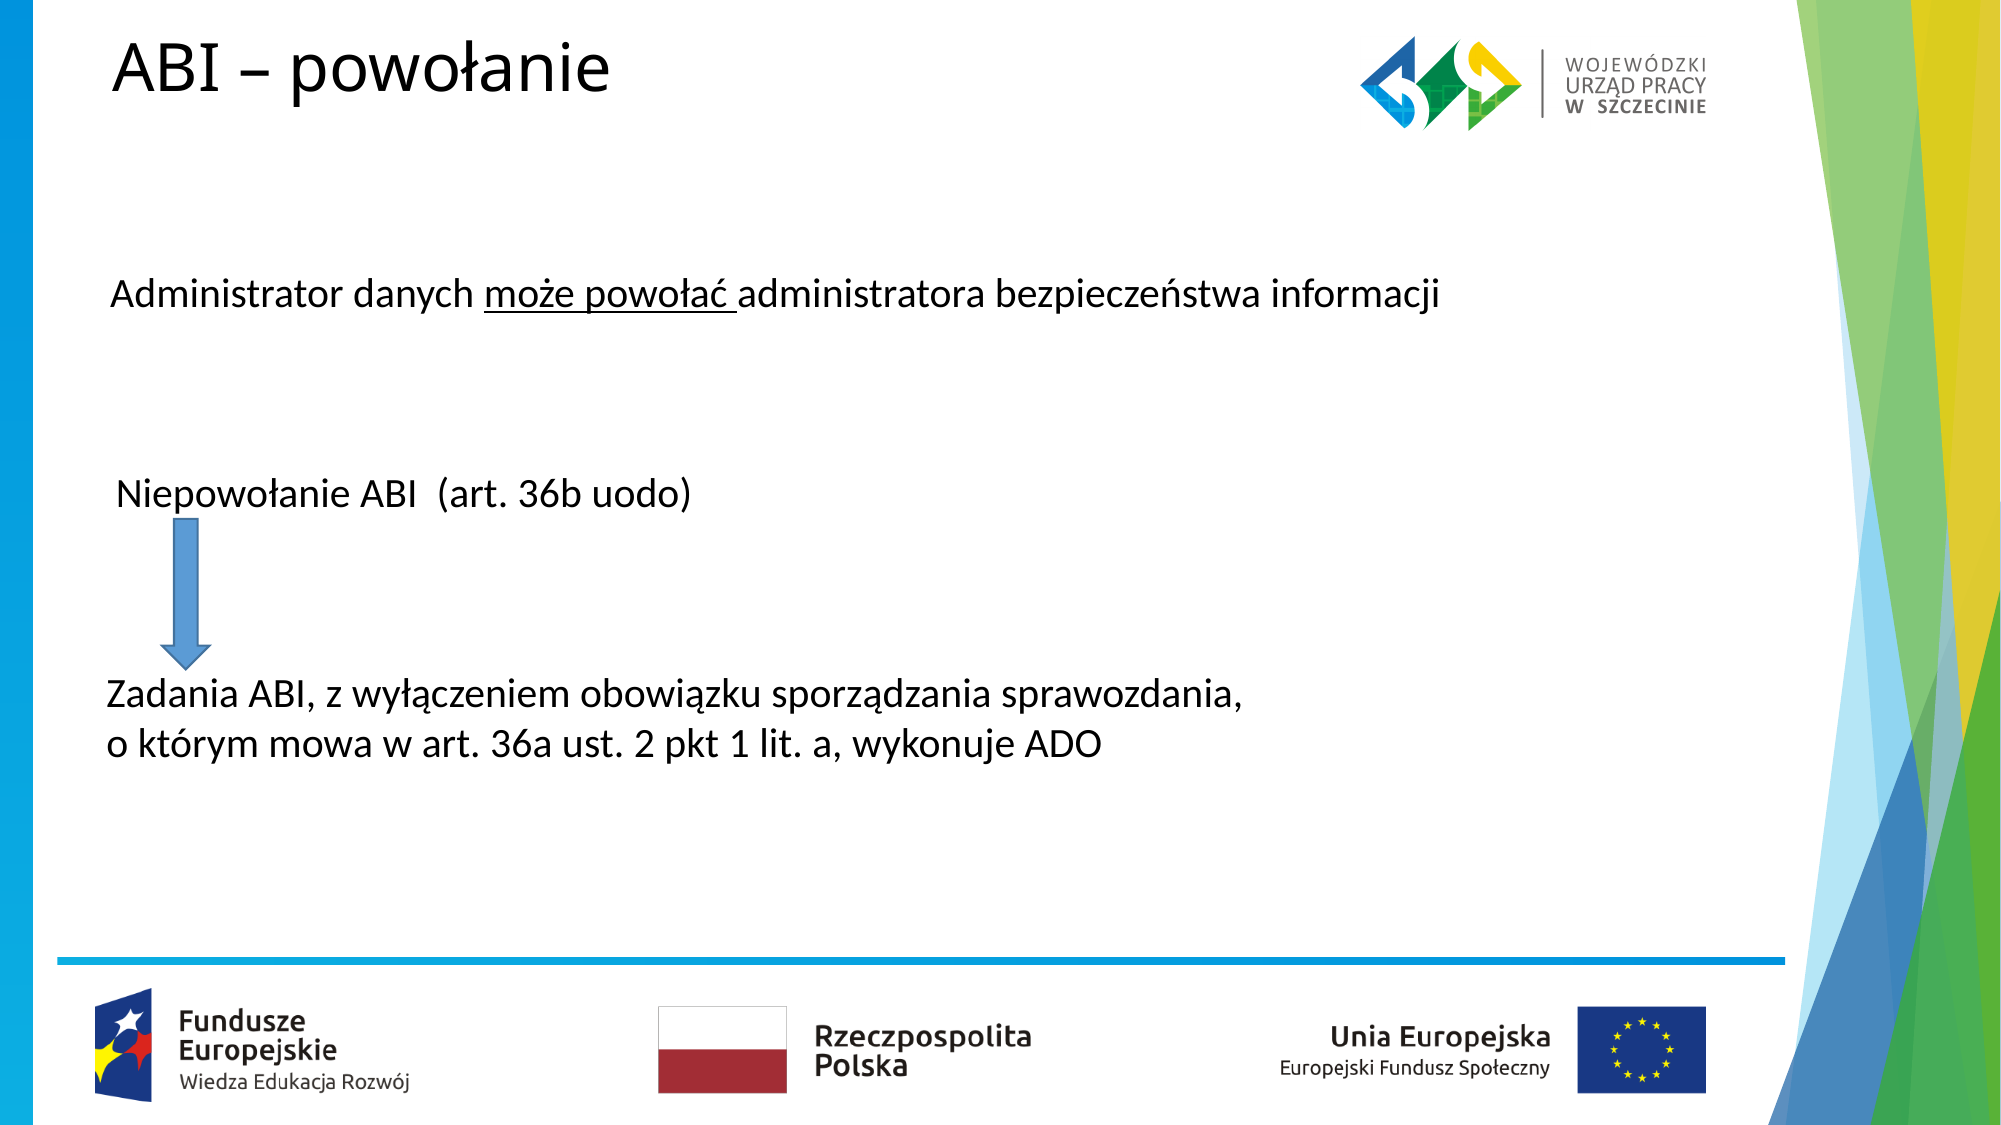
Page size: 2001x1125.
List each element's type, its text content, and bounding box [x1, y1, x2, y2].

text_box [159, 517, 212, 671]
picture [1391, 36, 1706, 131]
text_box Administrator danych może powołać administratora bezpieczeństwa informacji Niepowołanie ABI (art. 36b uodo) Zadania ABI, z wyłączeniem obowiązku sporządzania sprawozdania, o którym mowa w art. 36a ust. 2 pkt 1 lit. a, wykonuje ADO [72, 258, 1479, 774]
text_box ABI – powołanie [97, 17, 1391, 235]
picture [95, 988, 1706, 1102]
